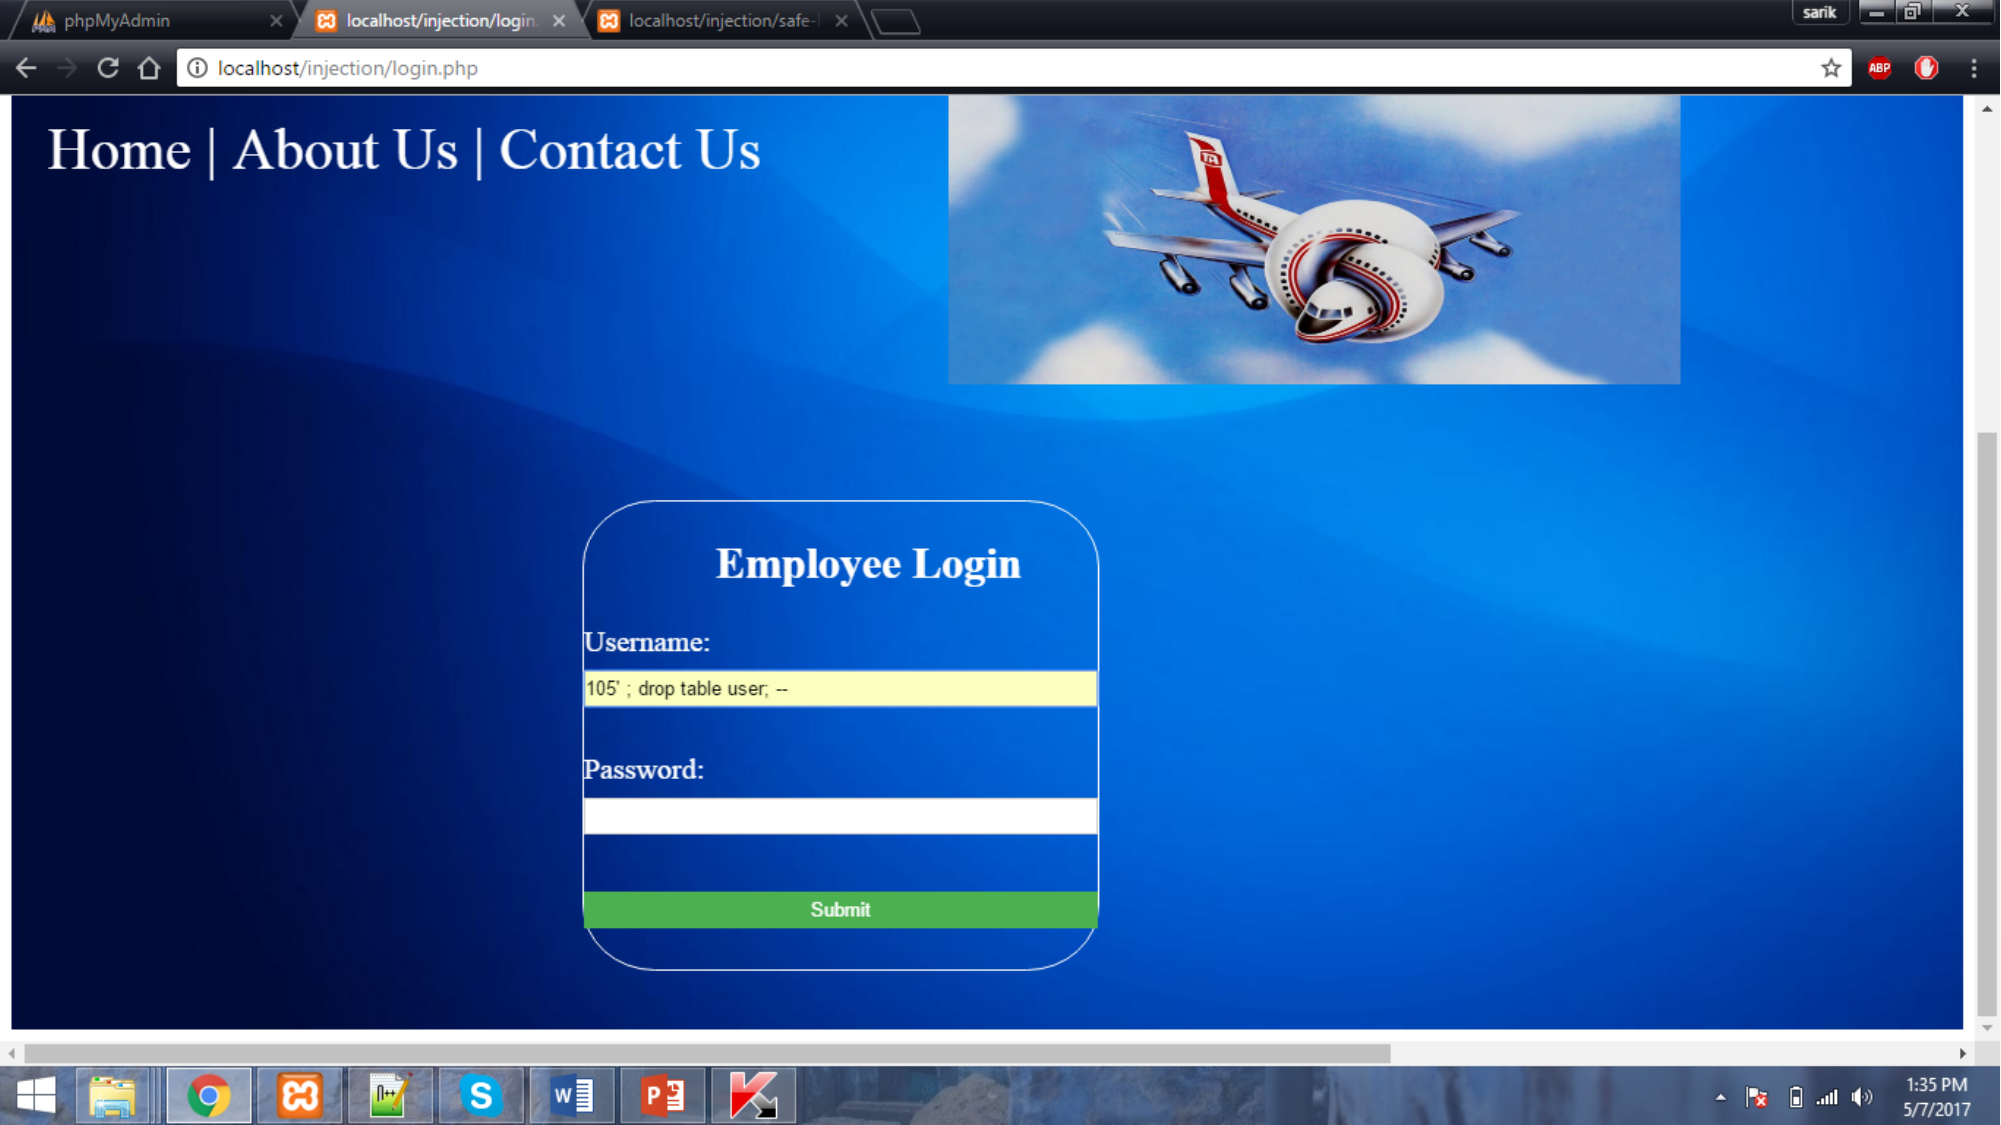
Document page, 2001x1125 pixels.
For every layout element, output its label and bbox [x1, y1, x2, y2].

list [0, 0, 2000, 1125]
